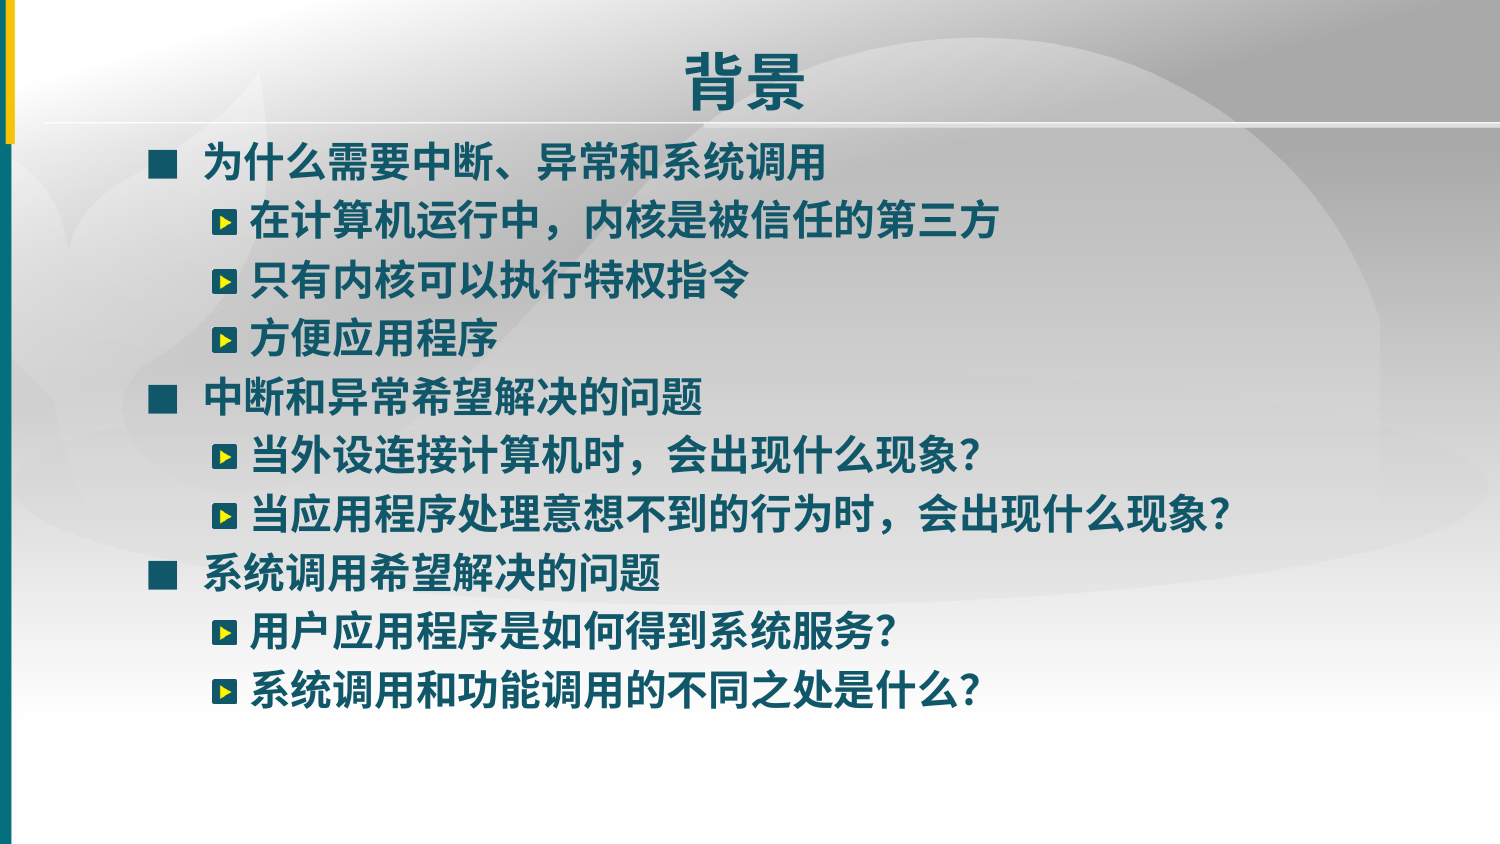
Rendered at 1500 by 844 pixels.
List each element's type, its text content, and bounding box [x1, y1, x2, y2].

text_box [128, 362, 1477, 538]
picture [0, 0, 1500, 844]
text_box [128, 538, 1477, 723]
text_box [128, 128, 1477, 362]
text_box 背景 [667, 35, 844, 125]
